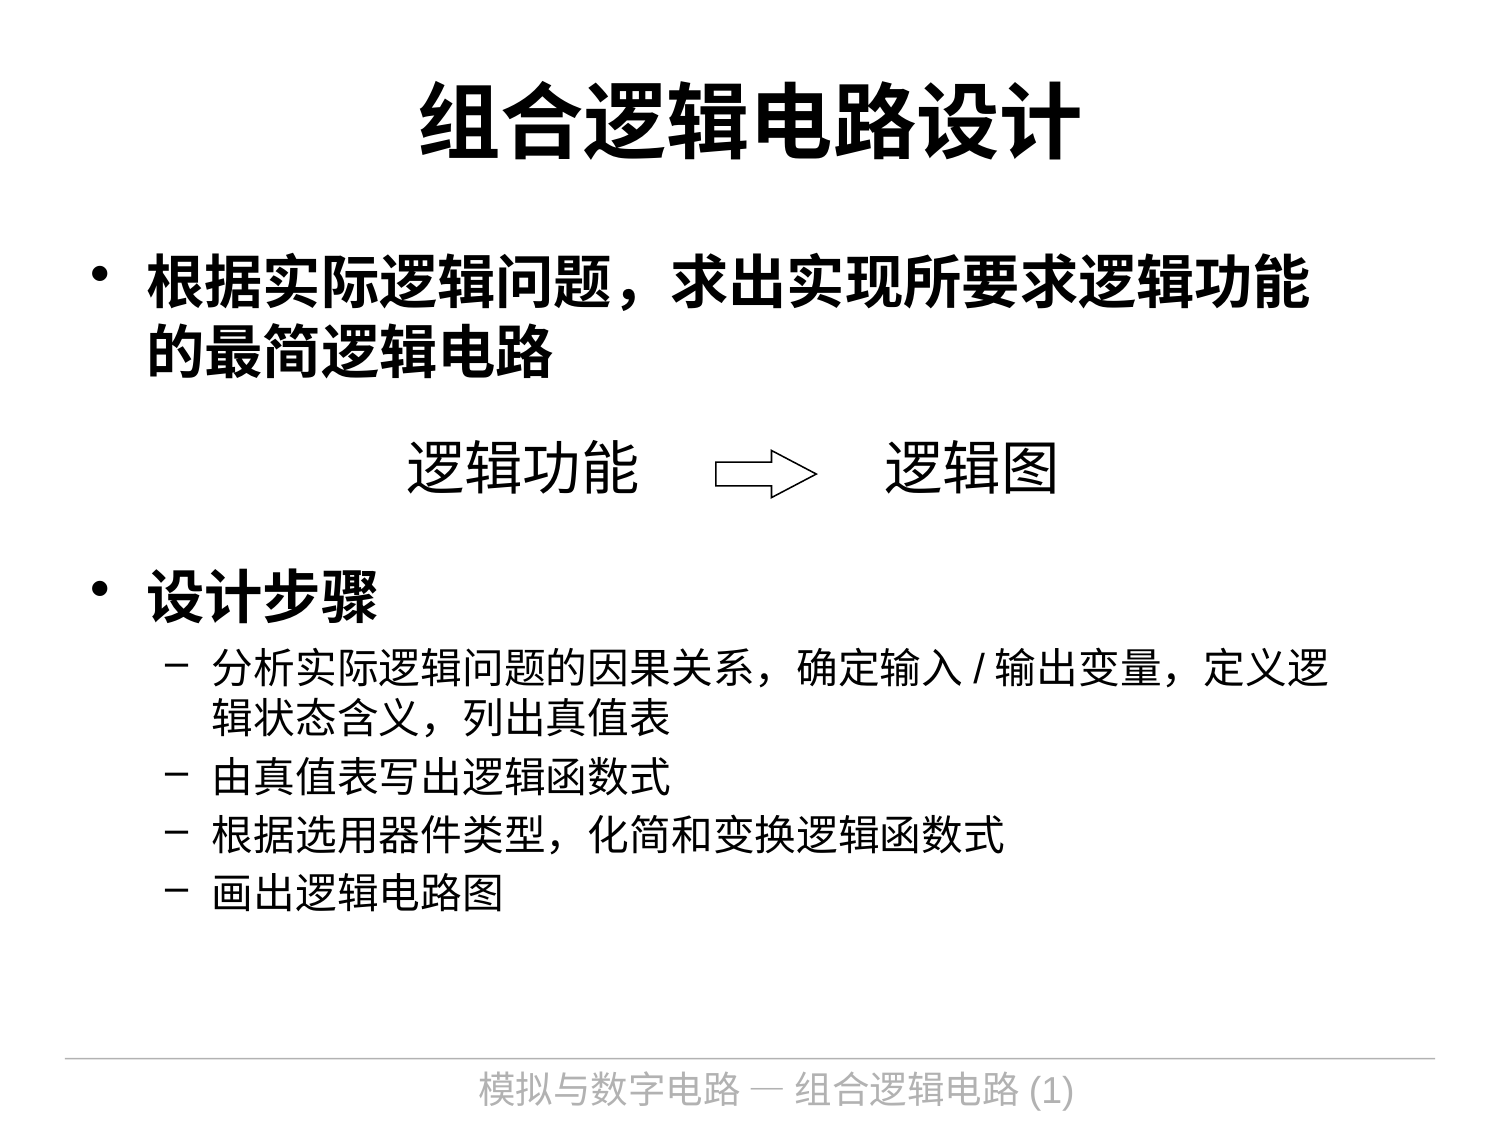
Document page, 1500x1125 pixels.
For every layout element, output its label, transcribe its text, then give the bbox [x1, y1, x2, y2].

text_box 逻辑功能 [391, 424, 655, 509]
slide_number [1230, 1058, 1431, 1125]
text_box 逻辑图 [869, 423, 1075, 509]
slide_number [64, 1058, 348, 1125]
footer 模拟与数字电路 — 组合逻辑电路(1) [373, 1058, 1179, 1125]
list 根据实际逻辑问题，求出实现所要求逻辑功能的最简逻辑电路 设计步骤 分析实际逻辑问题的因果关系，确定输入/输出变量，定义逻辑状态含义，列出真值表 由真值表写出逻辑函数式 根据选用器件类型，化简和变换逻辑函数式 画出逻辑电路图 [75, 237, 1368, 1047]
text_box [715, 450, 817, 498]
title 组合逻辑电路设计 [75, 24, 1425, 213]
